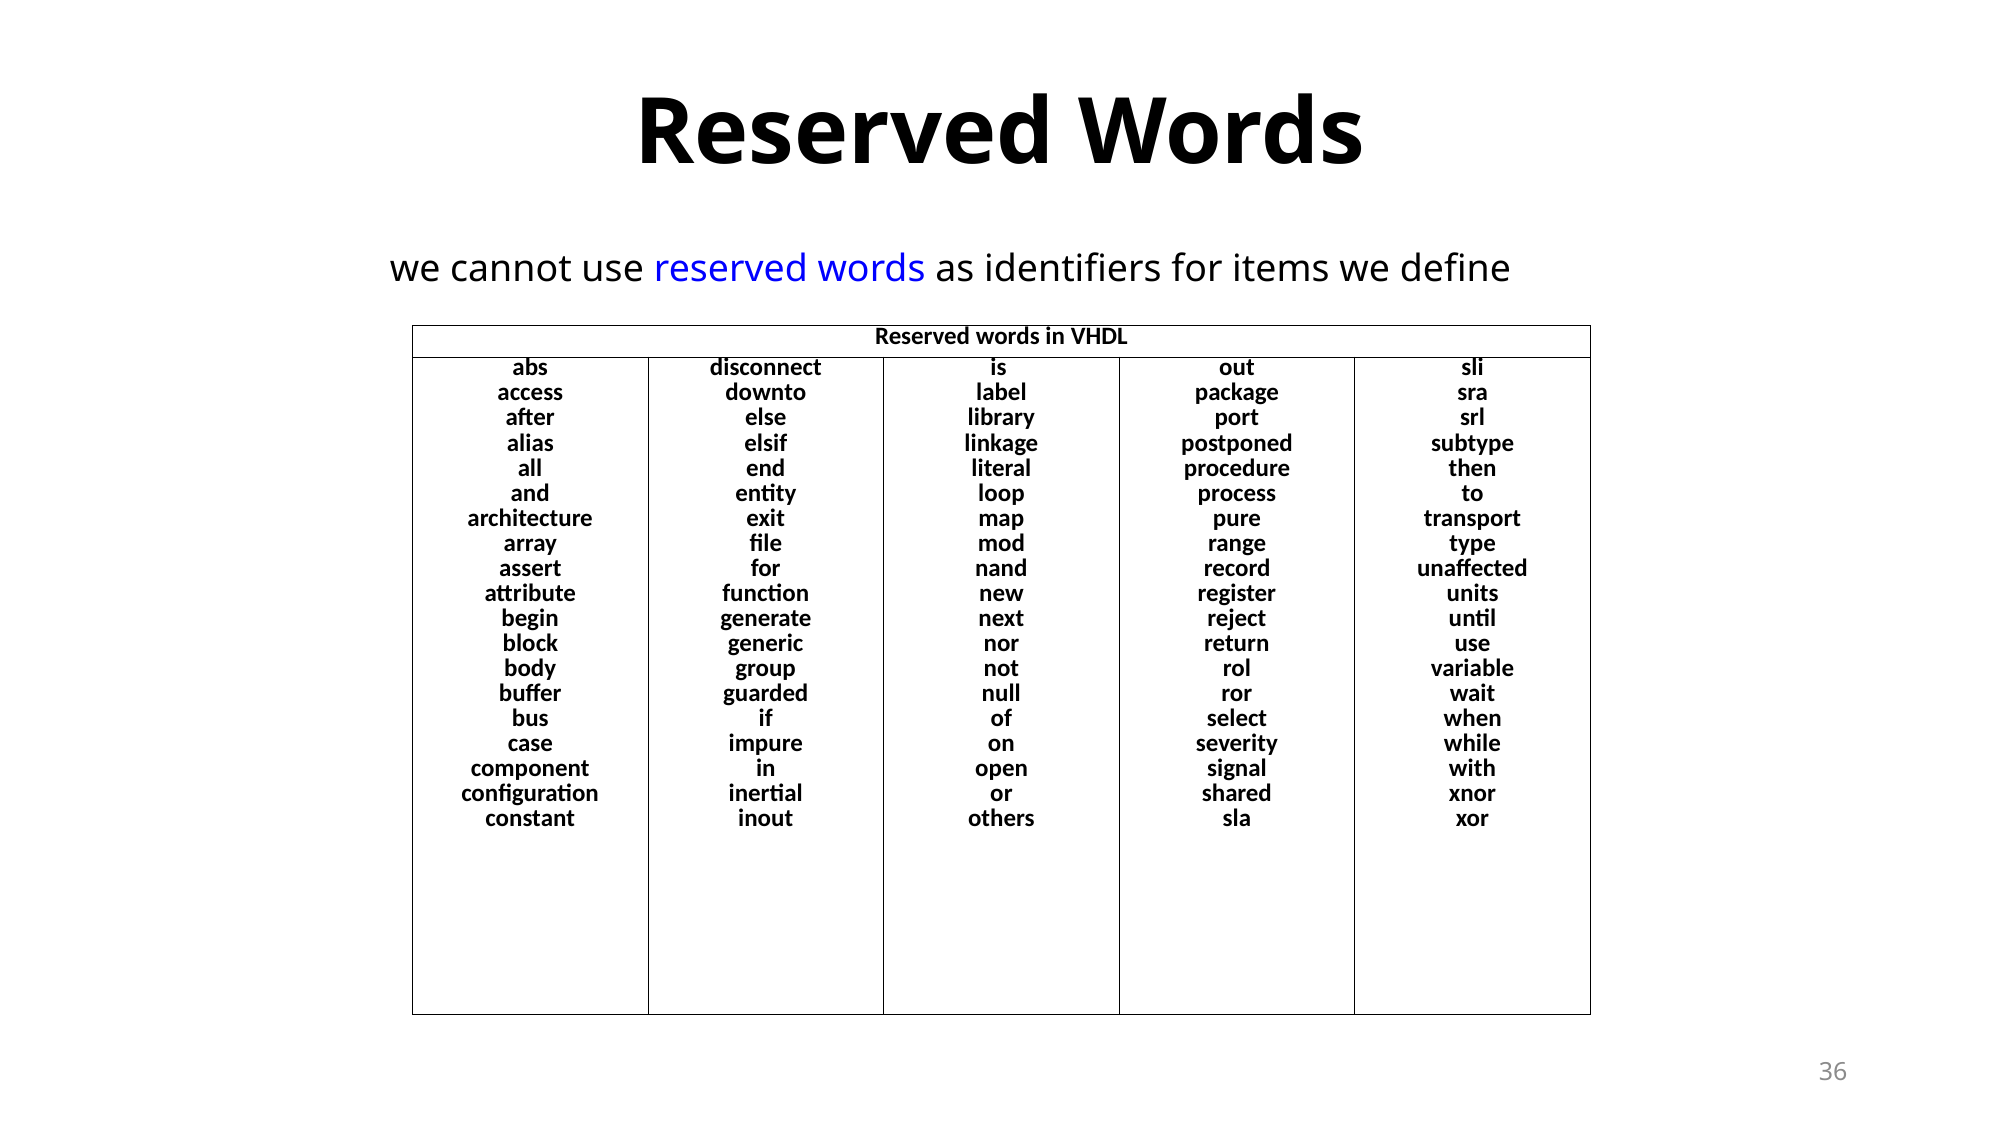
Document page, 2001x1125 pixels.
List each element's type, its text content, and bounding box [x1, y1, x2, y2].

table_cell sli sra srl subtype then to transport type unaffected units until use variable wait when while with xnor xor [1355, 358, 1590, 1014]
table_cell disconnect downto else elsif end entity exit file for function generate generic group guarded if impure in inertial inout [649, 358, 883, 1014]
table_cell is label library linkage literal loop map mod nand new next nor not null of on open or others [884, 358, 1119, 1014]
table_cell out package port postponed procedure process pure range record register reject return rol ror select severity signal shared sla [1120, 358, 1354, 1014]
table_header Reserved words in VHDL [413, 326, 1590, 357]
slide_number 36 [1412, 1042, 1863, 1103]
table_cell abs access after alias all and architecture array assert attribute begin block body buffer bus case component configuration constant [413, 358, 648, 1014]
text_box we cannot use reserved words as identifiers for items we define [374, 236, 1638, 297]
title Reserved Words [137, 59, 1863, 209]
